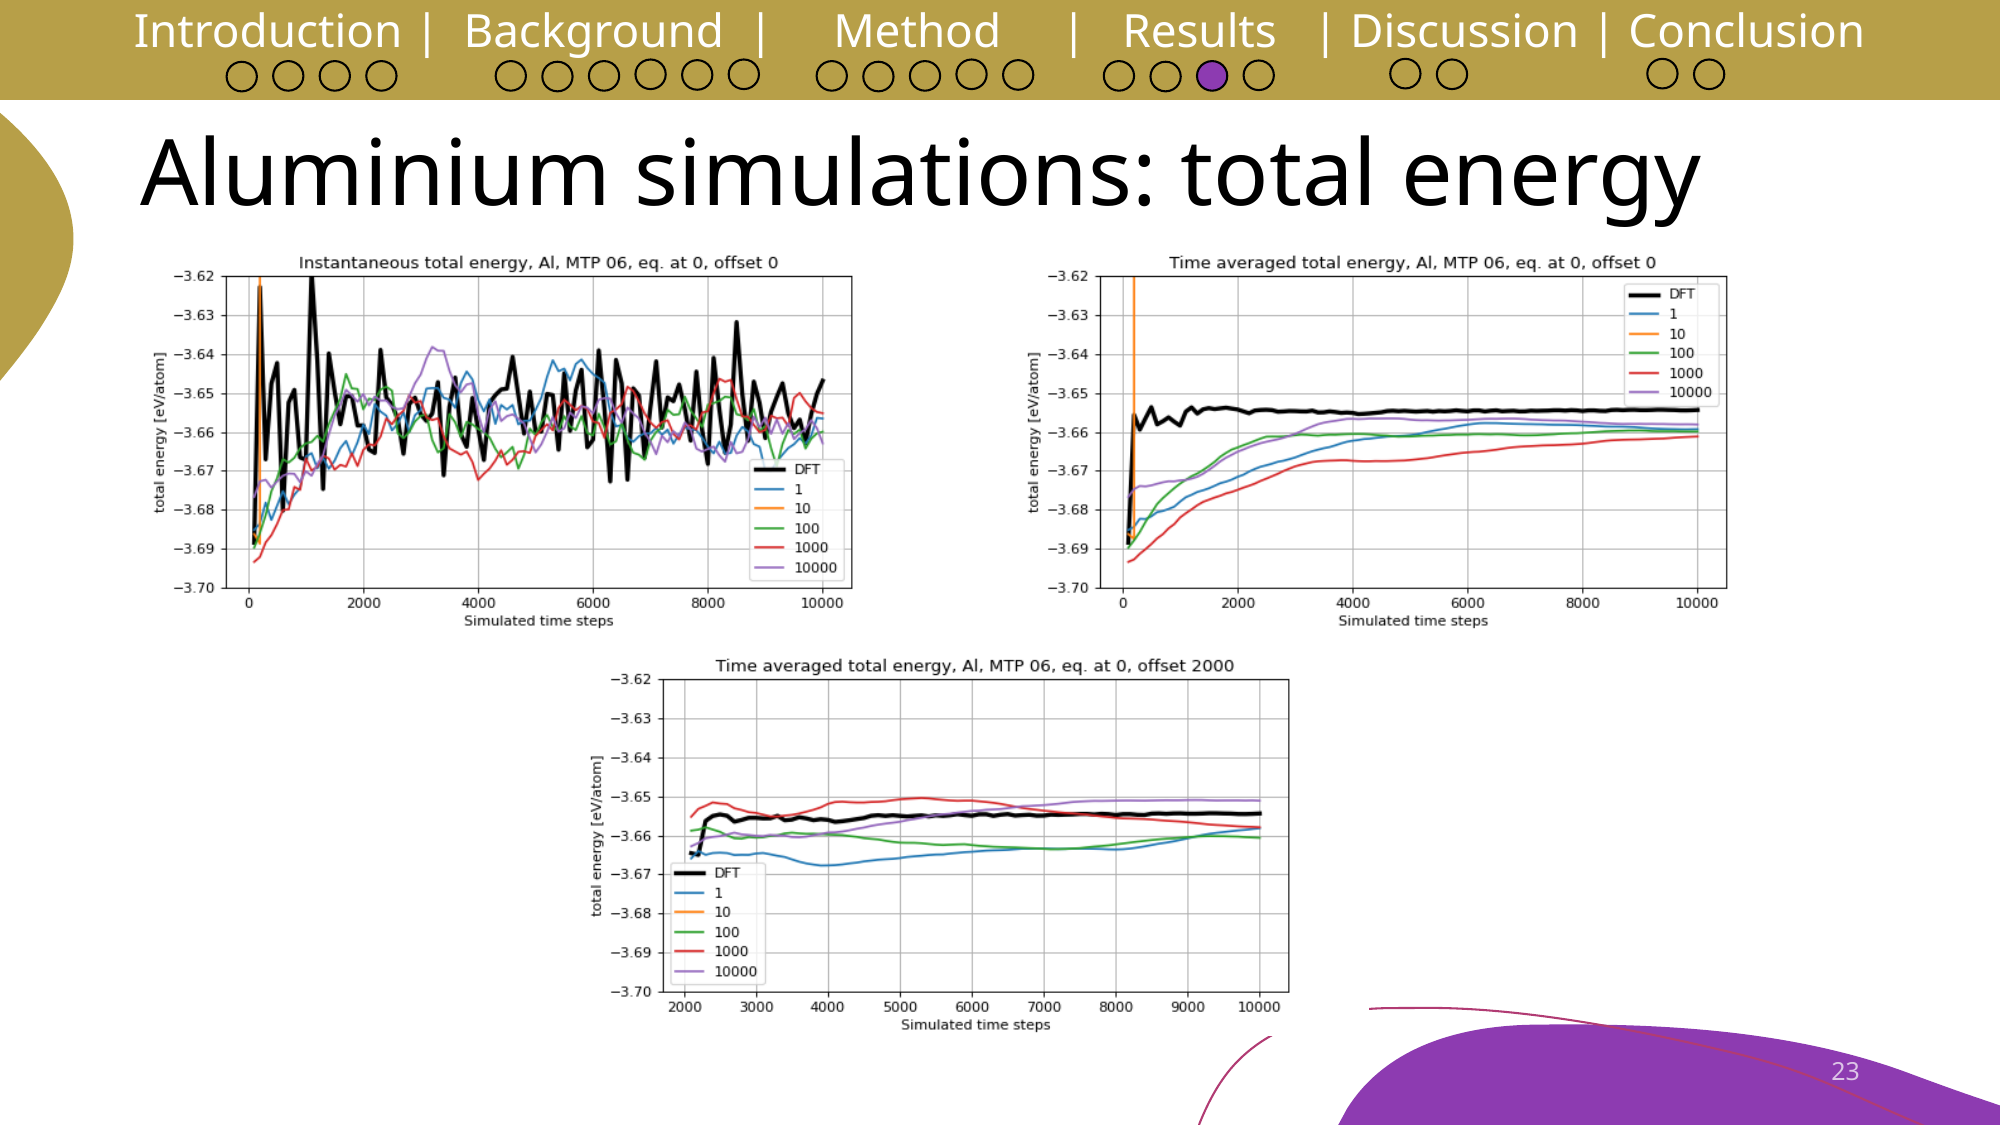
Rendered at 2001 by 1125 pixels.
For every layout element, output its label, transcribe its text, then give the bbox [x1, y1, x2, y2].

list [124, 228, 932, 632]
text_box [1389, 57, 1422, 90]
slide_number 23 [1625, 1042, 1875, 1103]
text_box [1646, 57, 1679, 90]
text_box [727, 58, 761, 91]
text_box [541, 60, 574, 93]
text_box [862, 60, 895, 93]
text_box [681, 59, 714, 91]
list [999, 228, 1807, 632]
text_box [365, 60, 398, 92]
text_box [815, 60, 848, 92]
text_box Introduction | Background | Method | Results | Discussion | Conclusion [0, 0, 2000, 64]
text_box [1242, 59, 1275, 92]
text_box [1435, 58, 1469, 91]
text_box [1102, 60, 1136, 92]
text_box [1149, 60, 1182, 93]
text_box [1692, 58, 1726, 91]
text_box [225, 60, 258, 93]
text_box [1195, 60, 1229, 92]
text_box [908, 60, 942, 92]
text_box [318, 60, 352, 92]
text_box [634, 58, 667, 91]
text_box [0, 64, 2000, 101]
text_box [494, 60, 527, 92]
text_box [955, 58, 988, 91]
text_box [587, 60, 621, 92]
text_box [272, 60, 305, 92]
text_box [1002, 59, 1035, 91]
title Aluminium simulations: total energy [125, 101, 1875, 301]
picture [562, 631, 1369, 1036]
